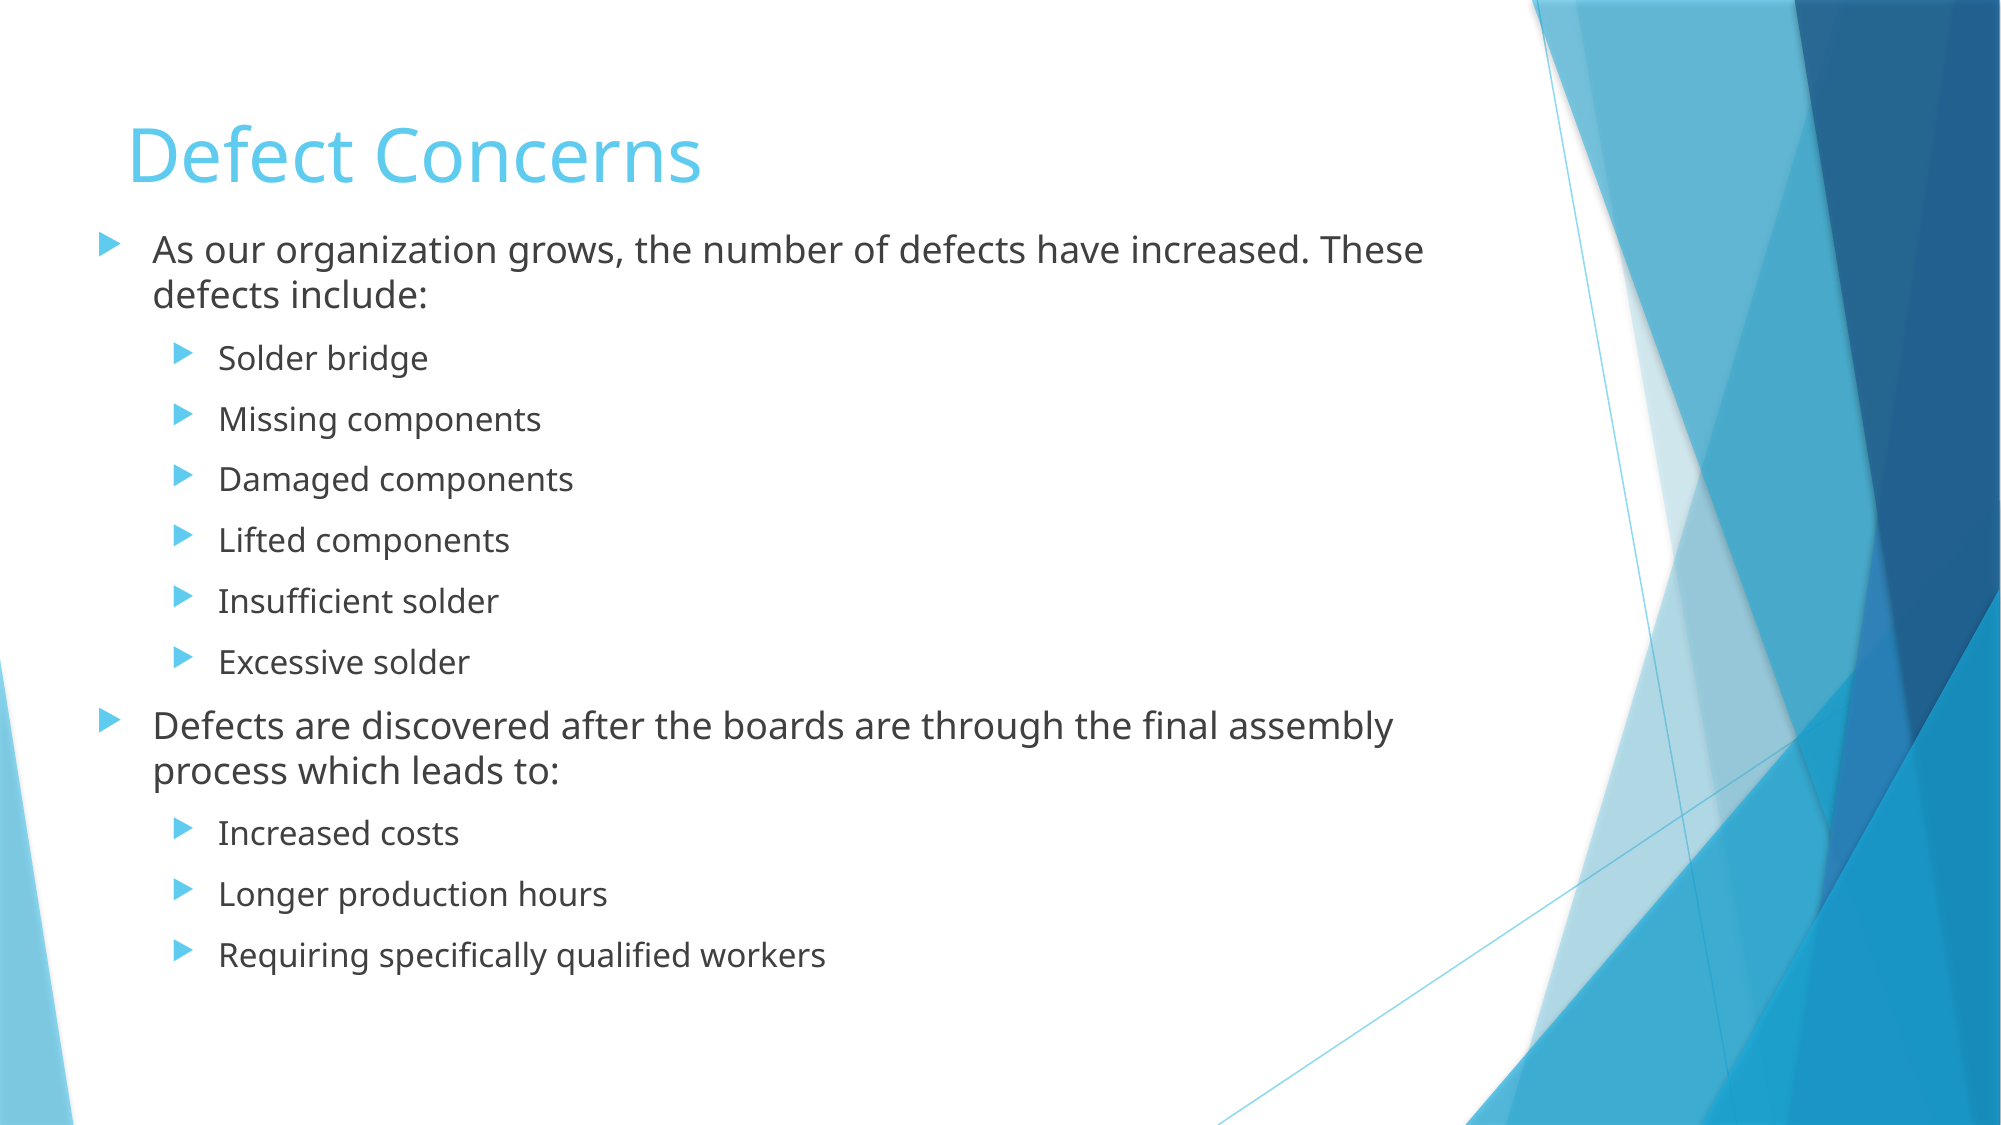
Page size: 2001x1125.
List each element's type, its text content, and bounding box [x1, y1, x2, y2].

title Defect Concerns [111, 99, 1522, 218]
list As our organization grows, the number of defects have increased. These defects include: Solder bridge Missing components Damaged components Lifted components Insufficient solder Excessive solder Defects are discovered after the boards are through the final assembly process which leads to: Increased costs Longer production hours Requiring specifically qualified workers [81, 218, 1522, 991]
